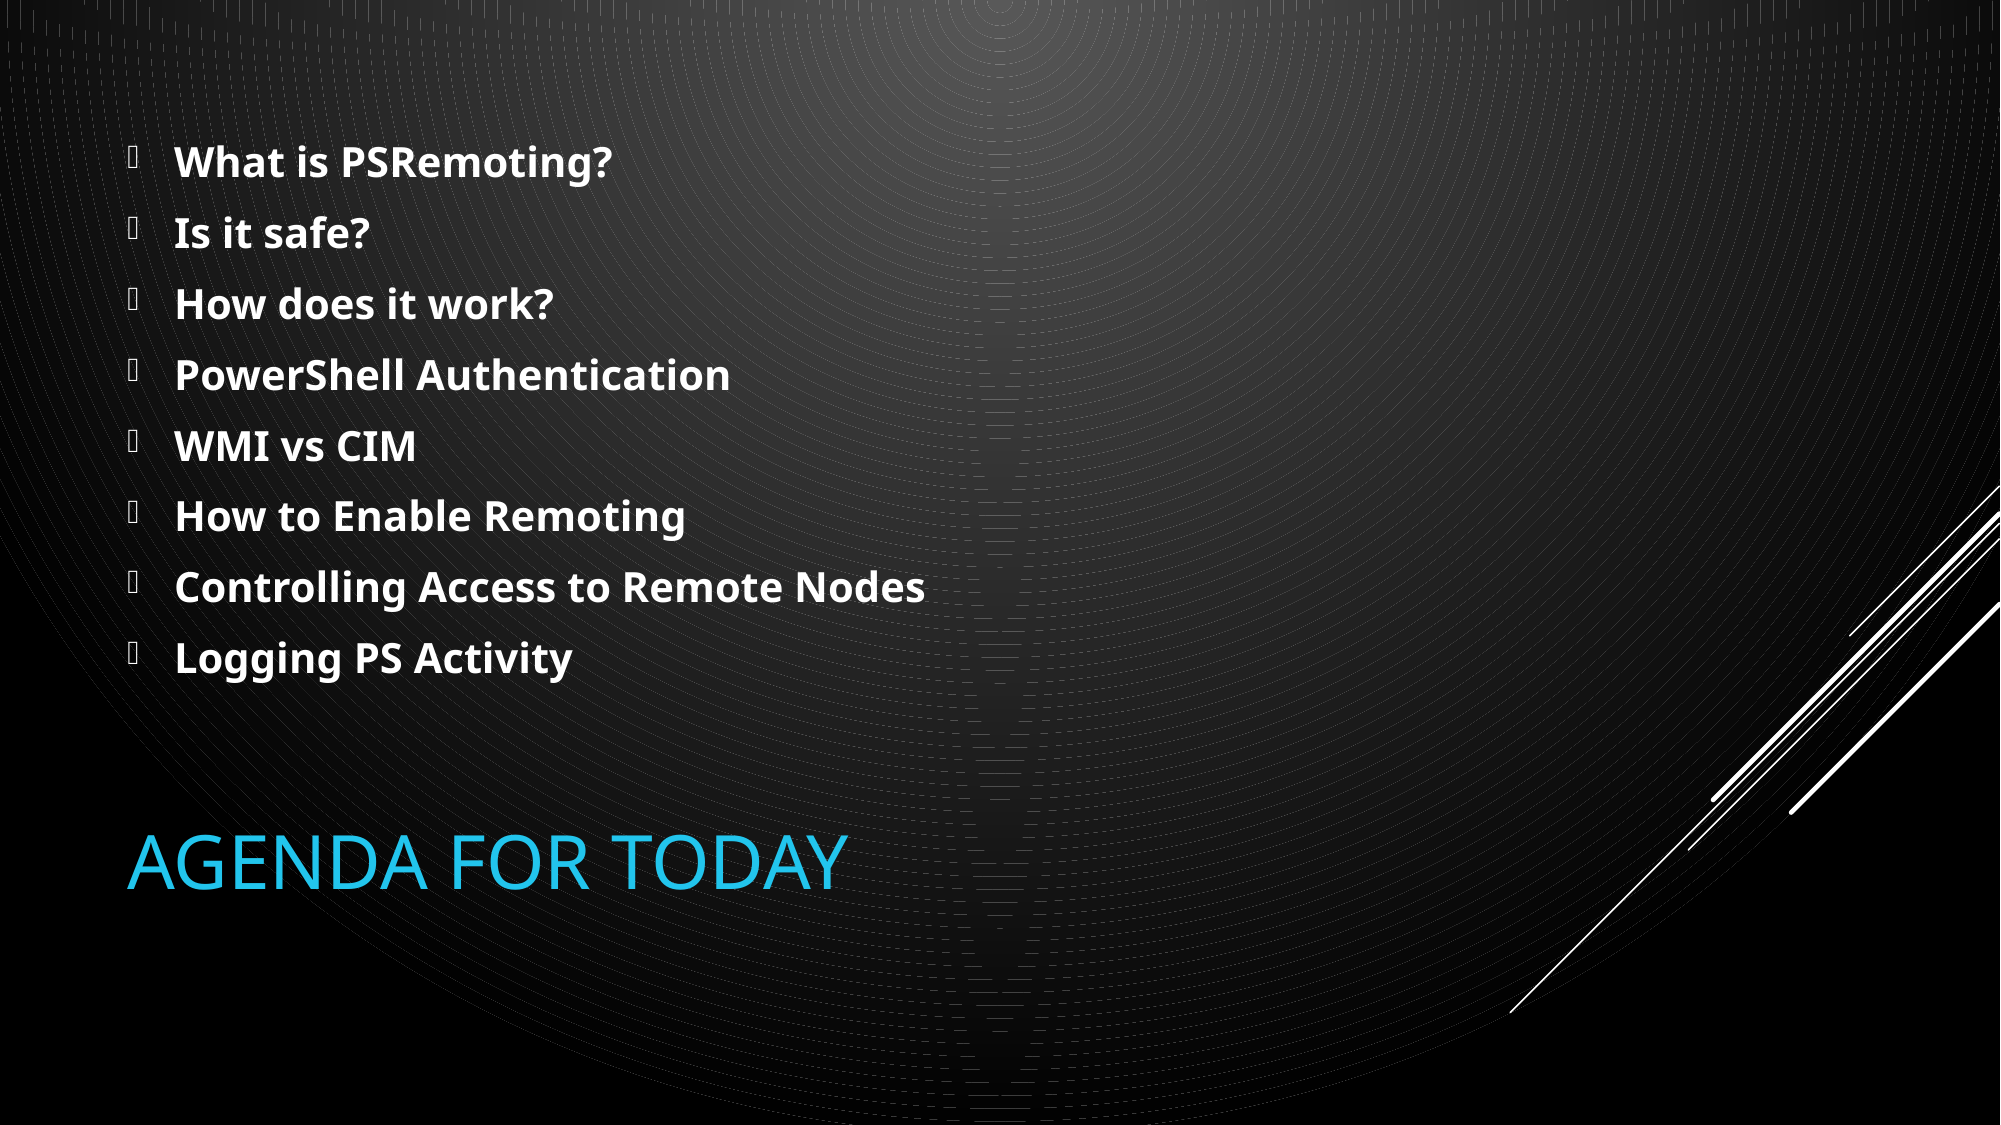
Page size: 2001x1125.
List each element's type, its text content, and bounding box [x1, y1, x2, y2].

title Agenda for today [112, 736, 1513, 984]
list What is PSRemoting? Is it safe? How does it work? PowerShell Authentication WMI vs CIM How to Enable Remoting Controlling Access to Remote Nodes Logging PS Activity [112, 112, 1513, 706]
